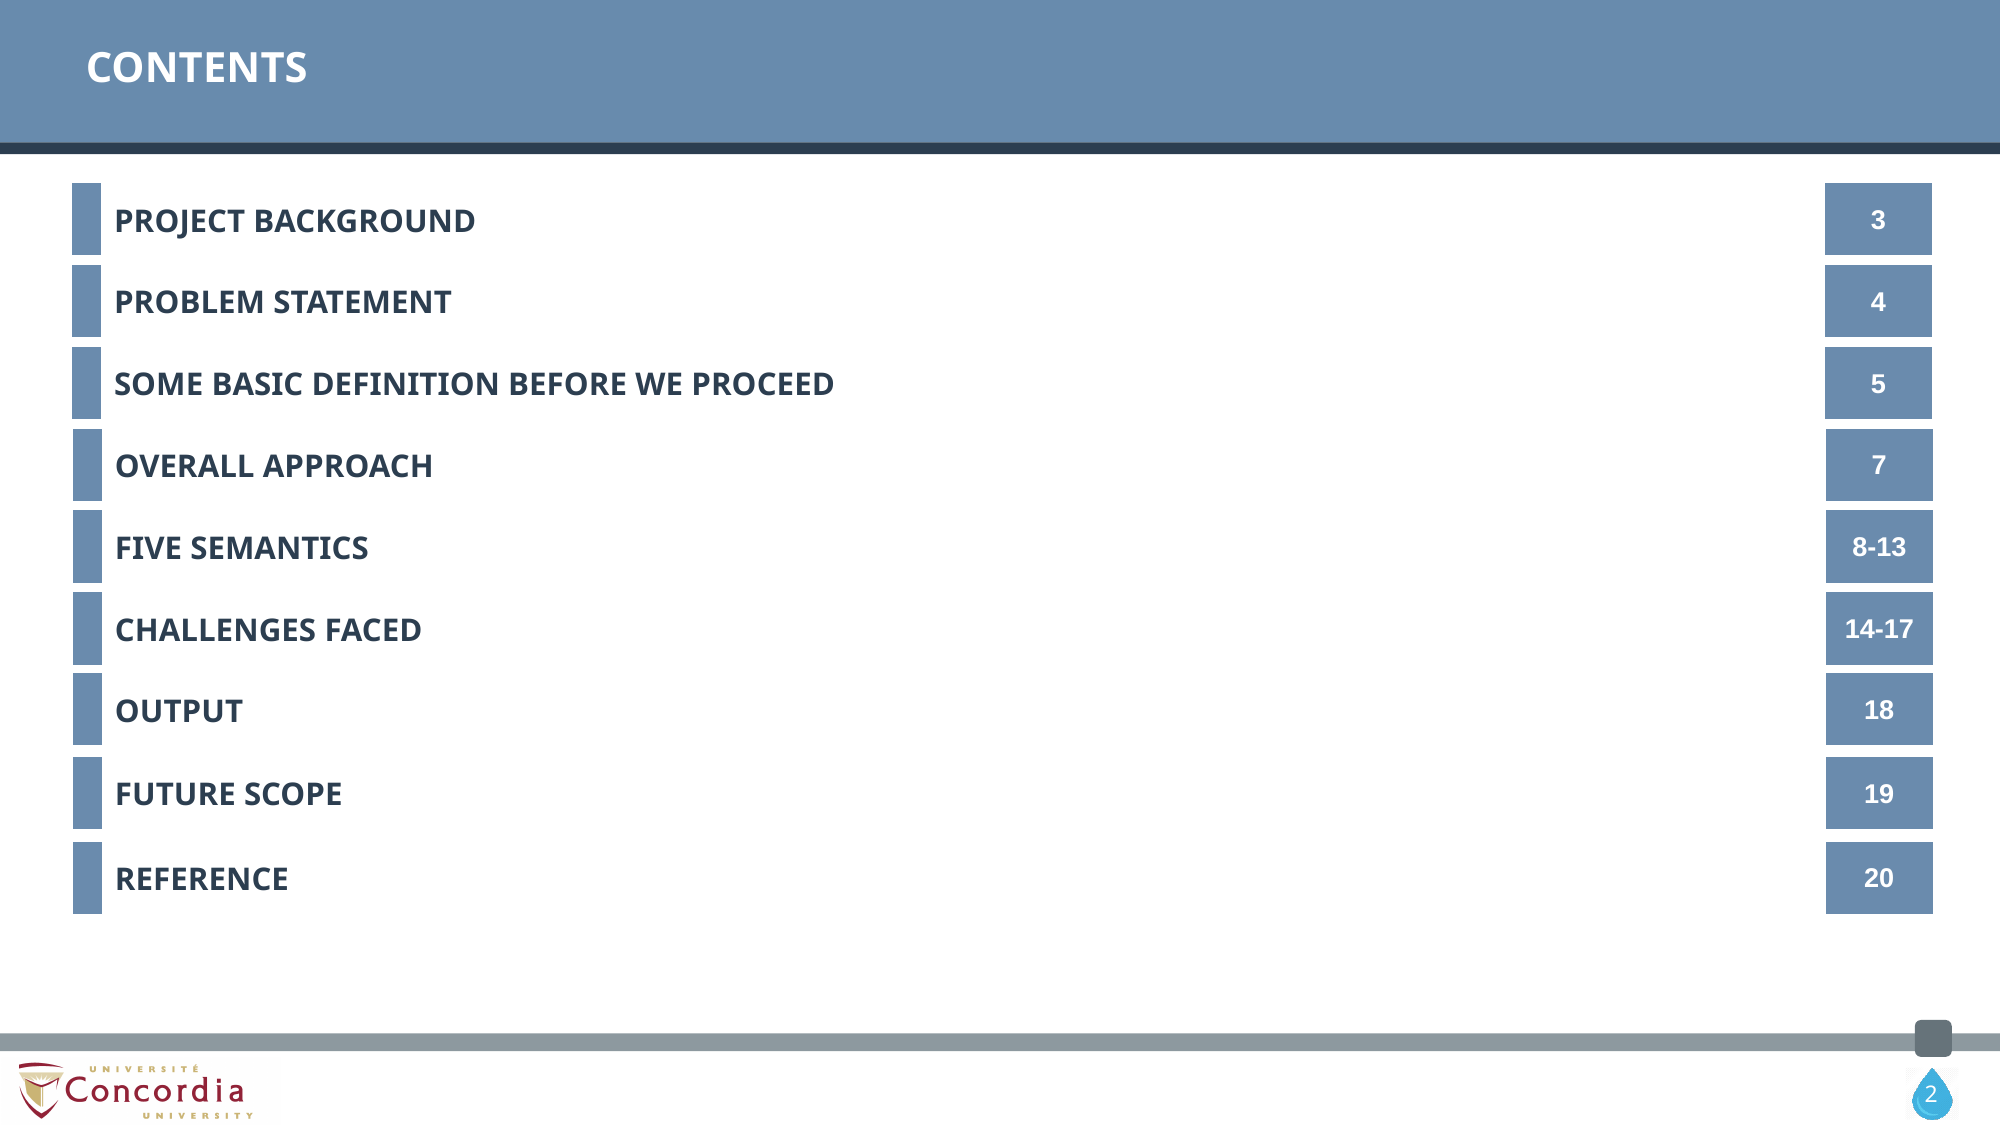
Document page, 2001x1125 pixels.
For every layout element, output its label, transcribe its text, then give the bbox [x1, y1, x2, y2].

table_header SOME BASIC DEFINITION BEFORE WE PROCEED [103, 347, 1823, 419]
table_header FIVE SEMANTICS [104, 510, 1824, 583]
table_header [72, 347, 101, 419]
table_header 18 [1826, 673, 1933, 745]
table_header [73, 592, 102, 665]
table_header 19 [1826, 757, 1933, 829]
table_header [73, 673, 102, 745]
slide_number ‹#› [1885, 1062, 1978, 1125]
table_header FUTURE SCOPE [104, 757, 1824, 829]
table_header [73, 429, 102, 501]
table_header CHALLENGES FACED [104, 592, 1824, 665]
table_header OUTPUT [104, 673, 1824, 745]
table_header [73, 510, 102, 583]
table_header 8-13 [1826, 510, 1933, 583]
table_header PROBLEM STATEMENT [103, 265, 1823, 337]
table_header [72, 183, 101, 255]
table_header 7 [1826, 429, 1933, 501]
table_header 5 [1825, 347, 1932, 419]
table_header OVERALL APPROACH [104, 429, 1824, 501]
table_header 3 [1825, 183, 1932, 255]
table_header 20 [1826, 842, 1933, 914]
table_header [73, 842, 102, 914]
table_header 14-17 [1826, 592, 1933, 665]
table_header 4 [1825, 265, 1932, 337]
table_header PROJECT BACKGROUND [103, 183, 1823, 255]
picture [1, 1057, 281, 1125]
title CONTENTS [70, 2, 1932, 133]
table_header [73, 757, 102, 829]
table_header REFERENCE [104, 842, 1824, 914]
table_header [72, 265, 101, 337]
